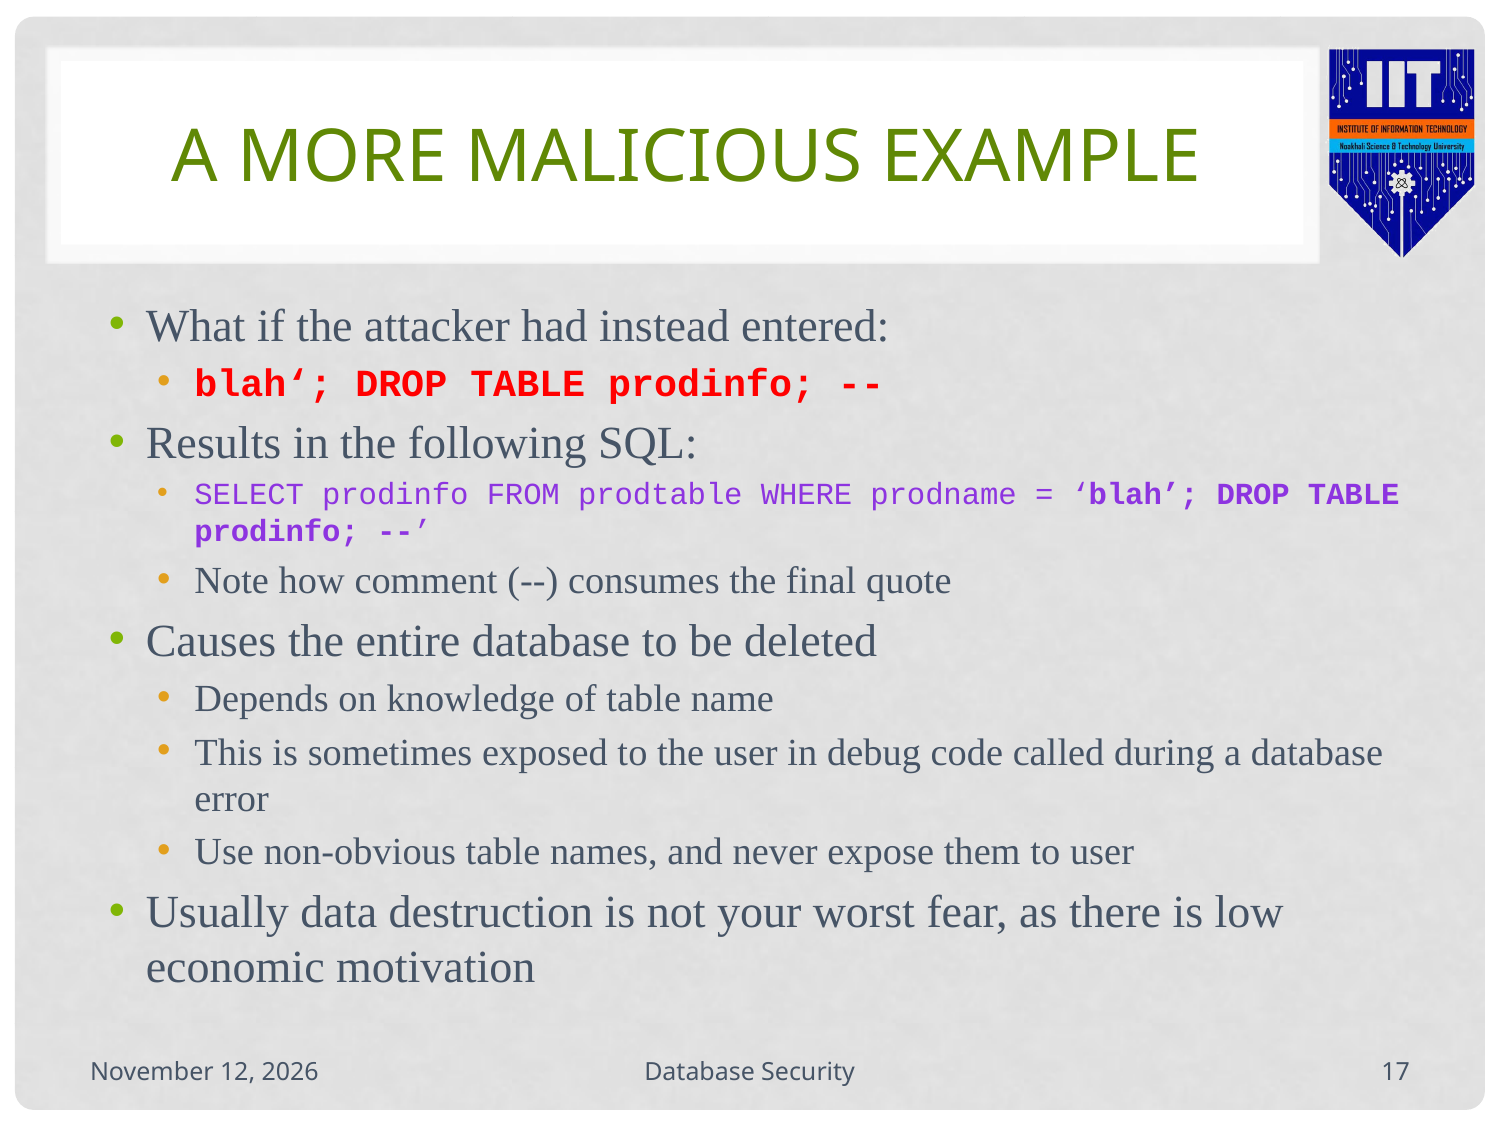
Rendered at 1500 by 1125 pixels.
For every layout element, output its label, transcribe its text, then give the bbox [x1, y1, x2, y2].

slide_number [75, 1042, 425, 1103]
title A More Malicious Example [69, 66, 1304, 238]
footer Database Security [512, 1042, 988, 1103]
slide_number 16 [1074, 1042, 1425, 1103]
picture [1319, 45, 1485, 263]
list What if the attacker had instead entered: blah‘; DROP TABLE prodinfo; -- Results in the following SQL: SELECT prodinfo FROM prodtable WHERE prodname = ‘blah’; DROP TABLE prodinfo; --’ Note how comment (--) consumes the final quote Causes the entire database to be deleted Depends on knowledge of table name This is sometimes exposed to the user in debug code called during a database error Use non-obvious table names, and never expose them to user Usually data destruction is not your worst fear, as there is low economic motivation [75, 287, 1425, 1005]
